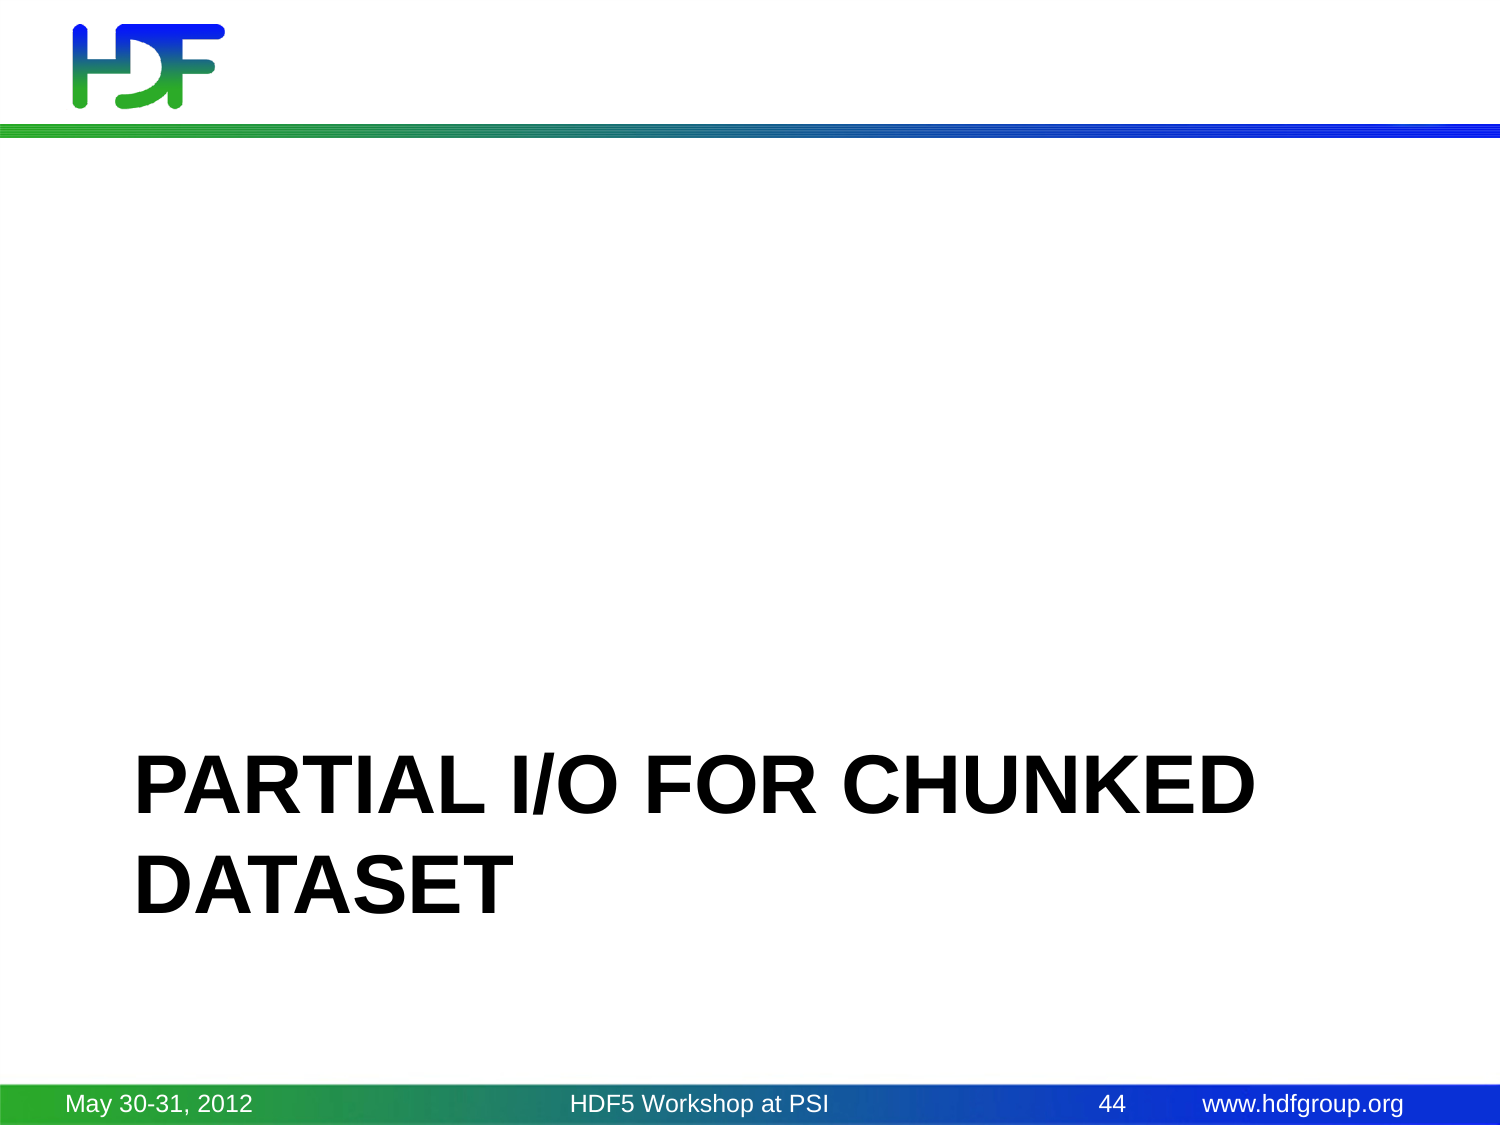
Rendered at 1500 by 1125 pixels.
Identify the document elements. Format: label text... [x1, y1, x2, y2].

footer HDF5 Workshop at PSI [374, 1087, 1026, 1125]
picture [0, 0, 1500, 1125]
slide_number 44 [1049, 1087, 1176, 1125]
title Partial i/o for chunked dataset [118, 722, 1394, 947]
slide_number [49, 1087, 276, 1125]
